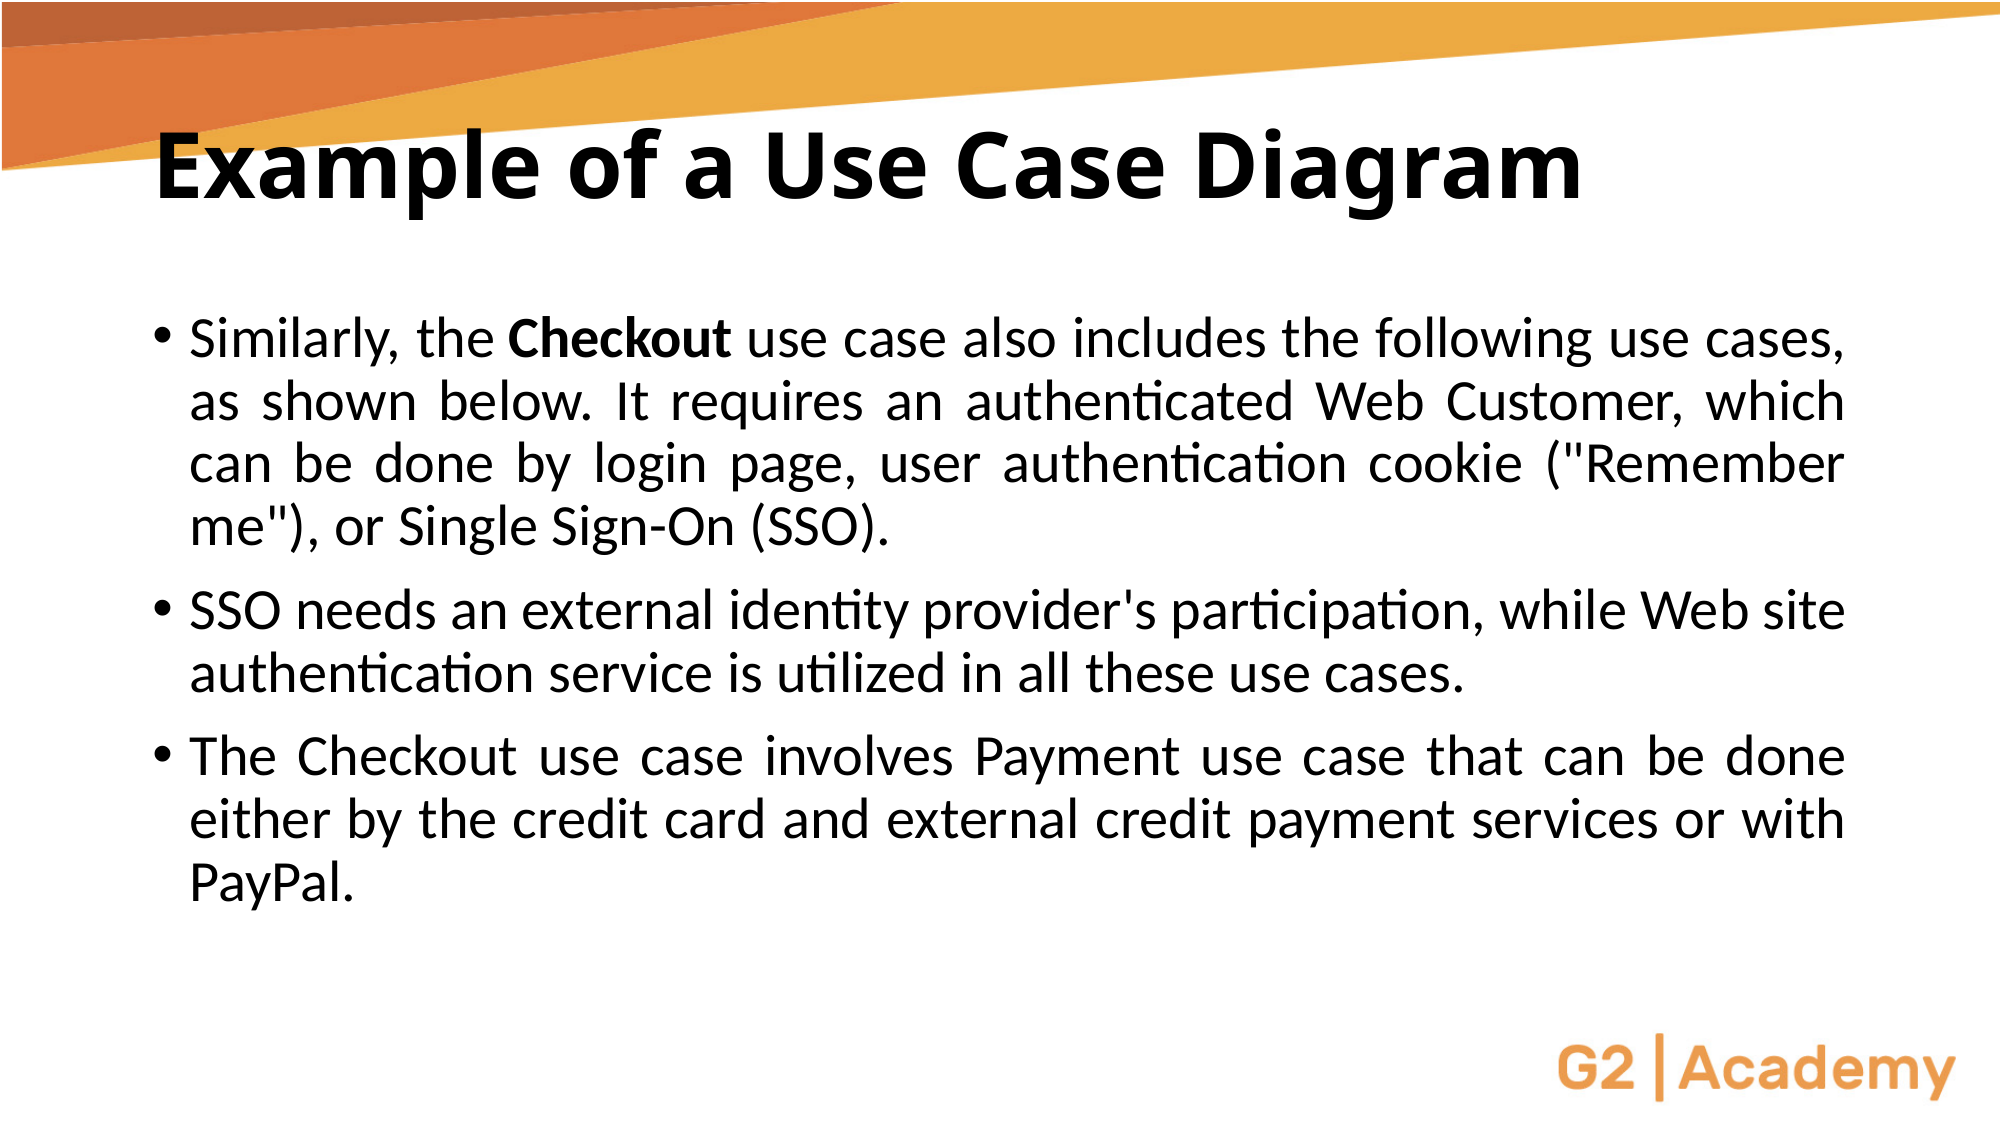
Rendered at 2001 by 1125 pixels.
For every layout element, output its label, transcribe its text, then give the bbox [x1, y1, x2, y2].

title Example of a Use Case Diagram [137, 59, 1863, 278]
list Similarly, the Checkout use case also includes the following use cases, as shown below. It requires an authenticated Web Customer, which can be done by login page, user authentication cookie ("Remember me"), or Single Sign-On (SSO). SSO needs an external identity provider's participation, while Web site authentication service is utilized in all these use cases. The Checkout use case involves Payment use case that can be done either by the credit card and external credit payment services or with PayPal. [137, 299, 1863, 1014]
picture [1, 2, 2000, 1125]
